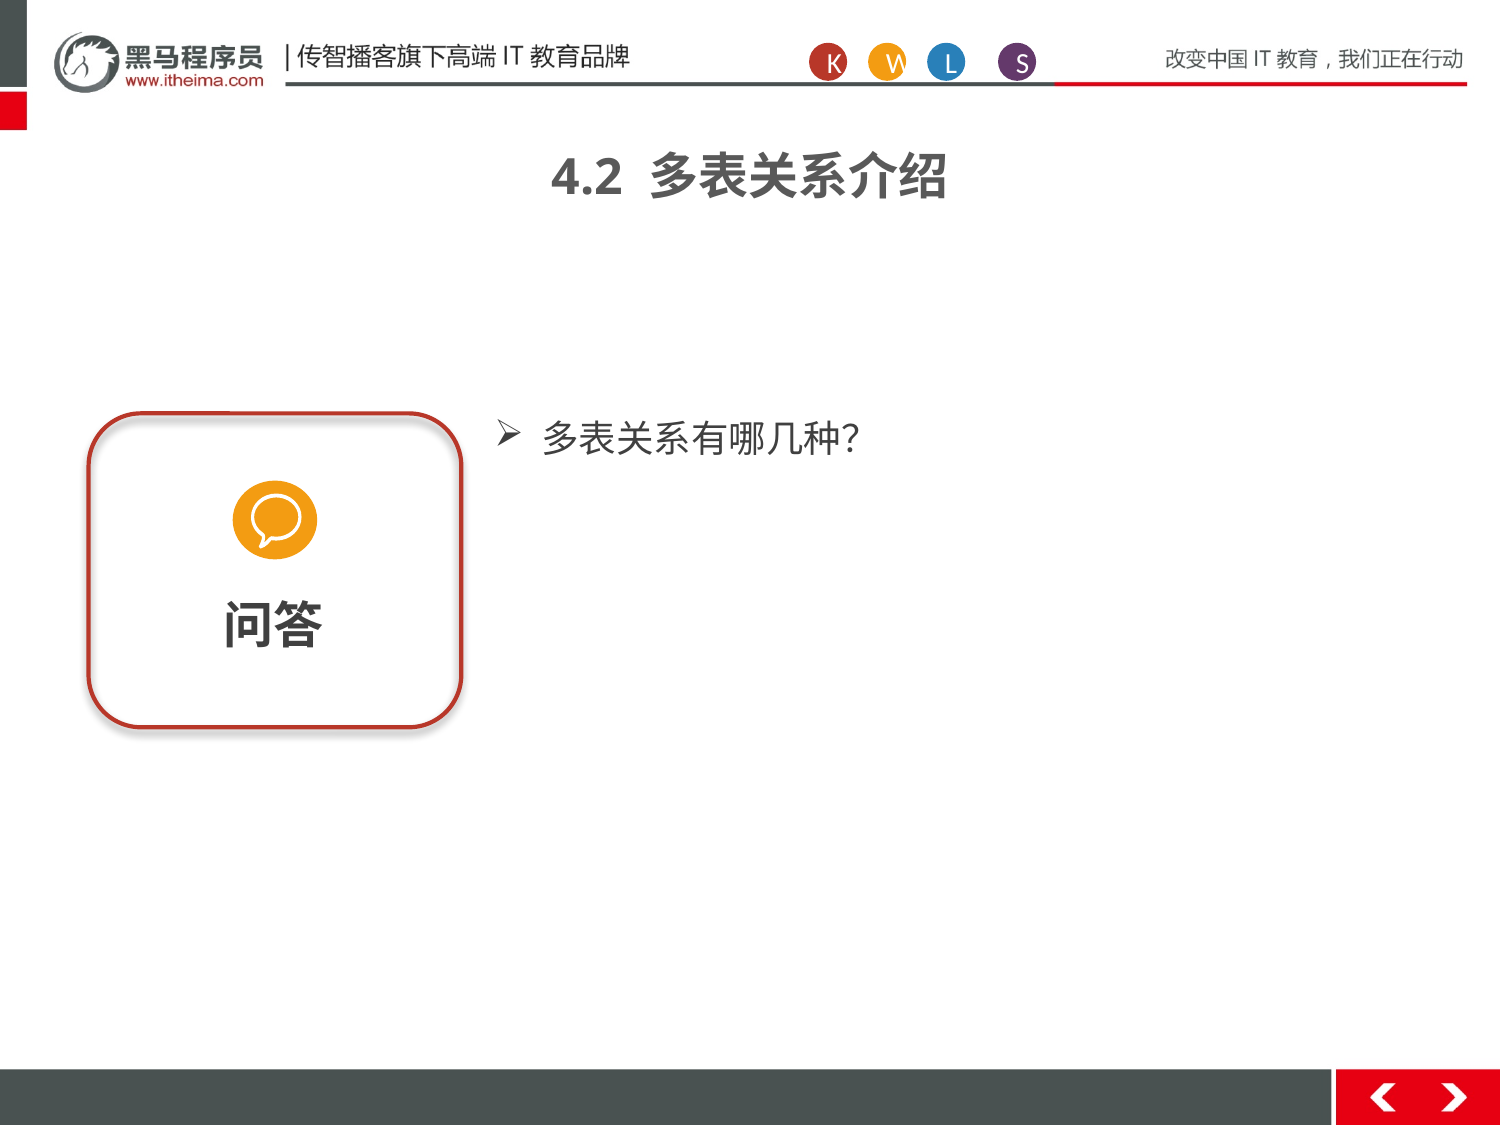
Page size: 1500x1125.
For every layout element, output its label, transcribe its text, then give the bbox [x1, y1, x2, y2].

text_box 4.2 多表关系介绍 [0, 137, 1500, 209]
text_box K [806, 40, 850, 83]
text_box L [925, 40, 968, 83]
text_box S [995, 40, 1039, 83]
text_box 多表关系有哪几种？ [479, 412, 1363, 468]
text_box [88, 413, 462, 728]
picture [0, 0, 1500, 137]
text_box W [866, 40, 909, 83]
picture [0, 209, 1500, 1125]
